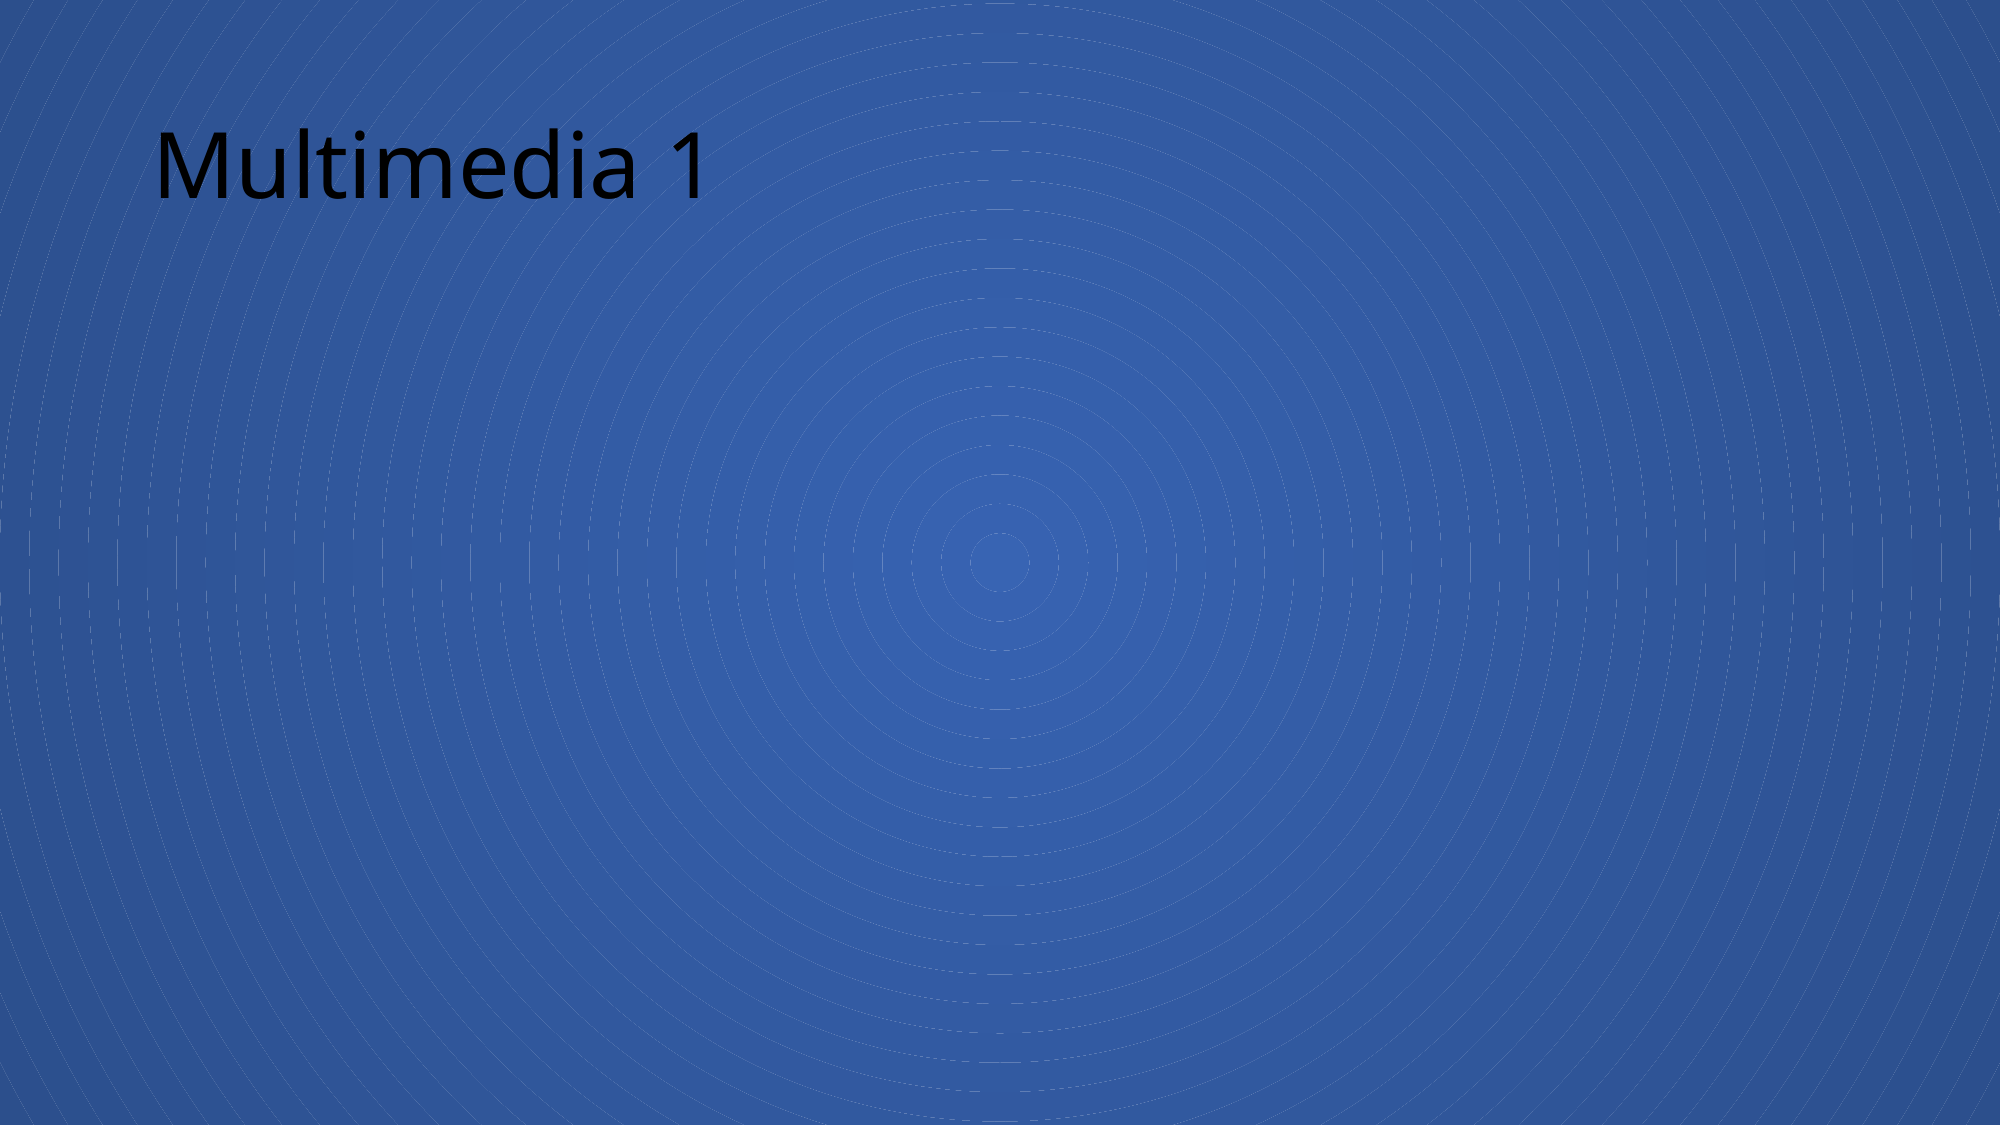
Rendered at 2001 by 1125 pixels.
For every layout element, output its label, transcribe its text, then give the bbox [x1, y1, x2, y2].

title Multimedia 1 [137, 59, 1863, 278]
